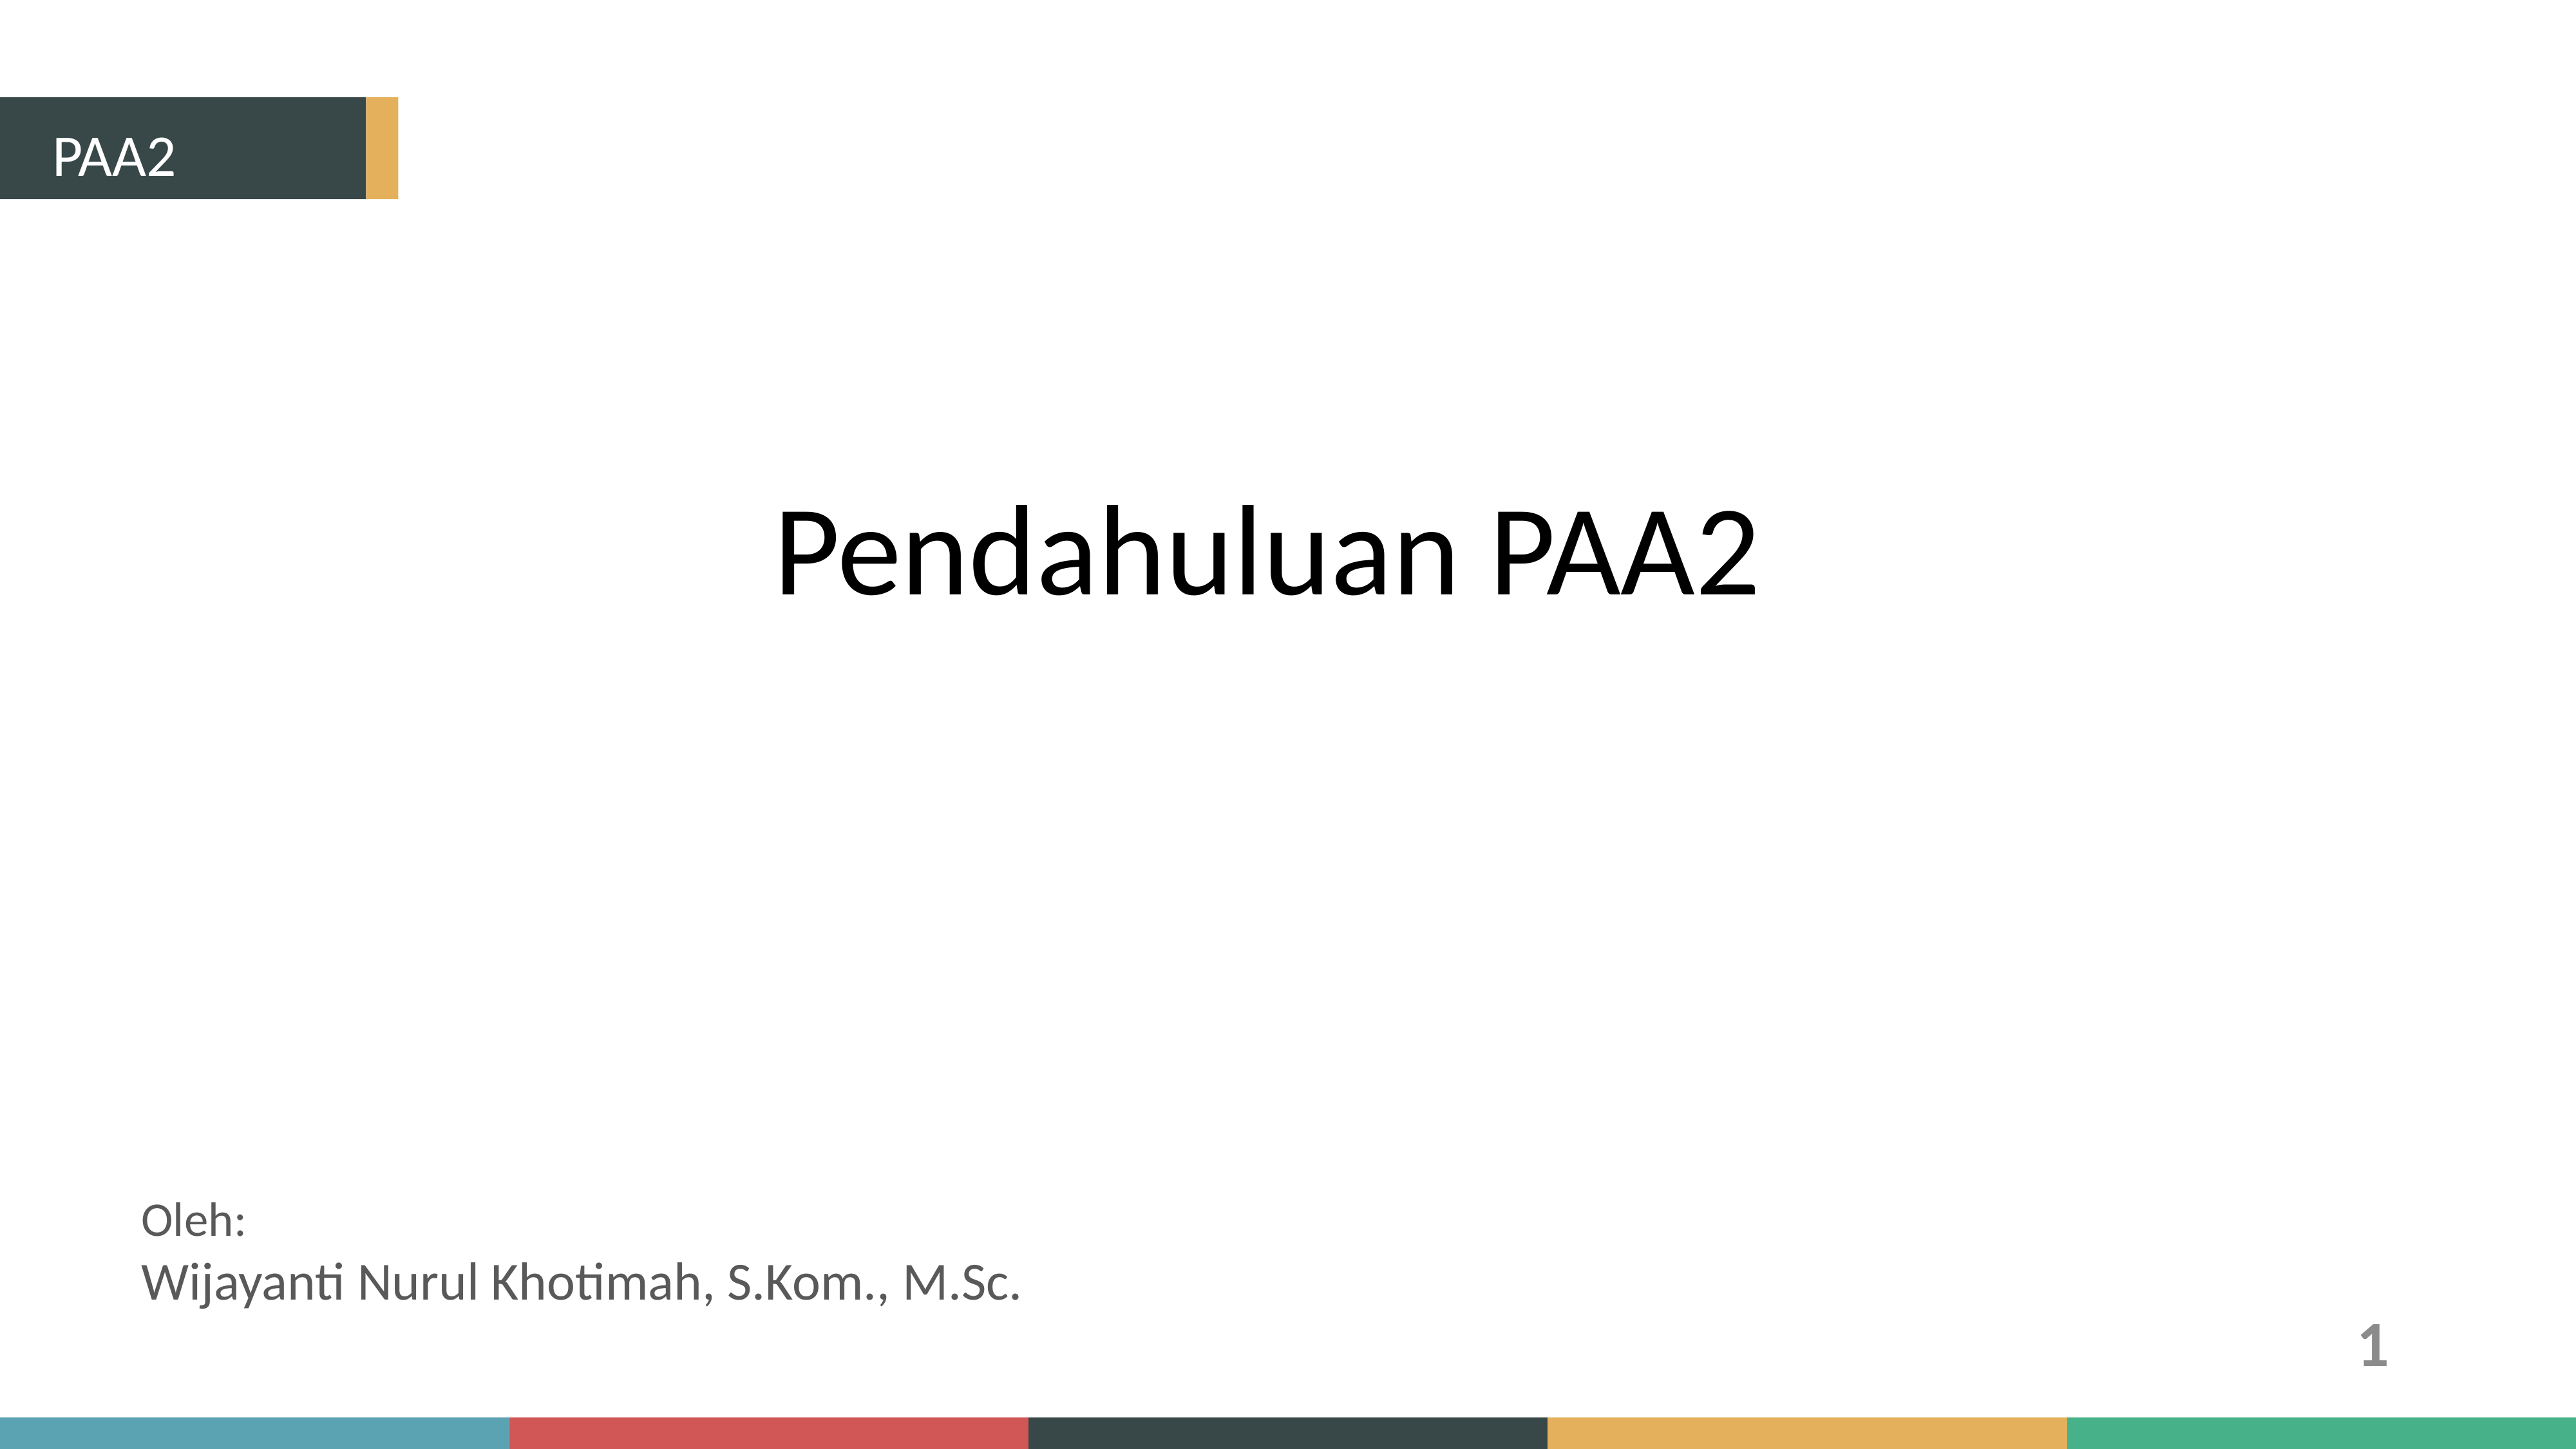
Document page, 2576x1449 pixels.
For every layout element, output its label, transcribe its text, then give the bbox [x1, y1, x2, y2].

text_box [509, 1417, 1028, 1449]
text_box Oleh: Wijayanti Nurul Khotimah, S.Kom., M.Sc. [131, 1183, 1125, 1316]
text_box [365, 97, 399, 200]
slide_number 1 [1819, 1302, 2399, 1379]
text_box [0, 1417, 509, 1449]
text_box [1547, 1417, 2067, 1449]
text_box [1028, 1417, 1547, 1449]
text_box PAA2 [43, 112, 296, 193]
text_box [0, 97, 365, 200]
text_box Pendahuluan PAA2 [131, 461, 2403, 750]
text_box [2067, 1417, 2576, 1449]
